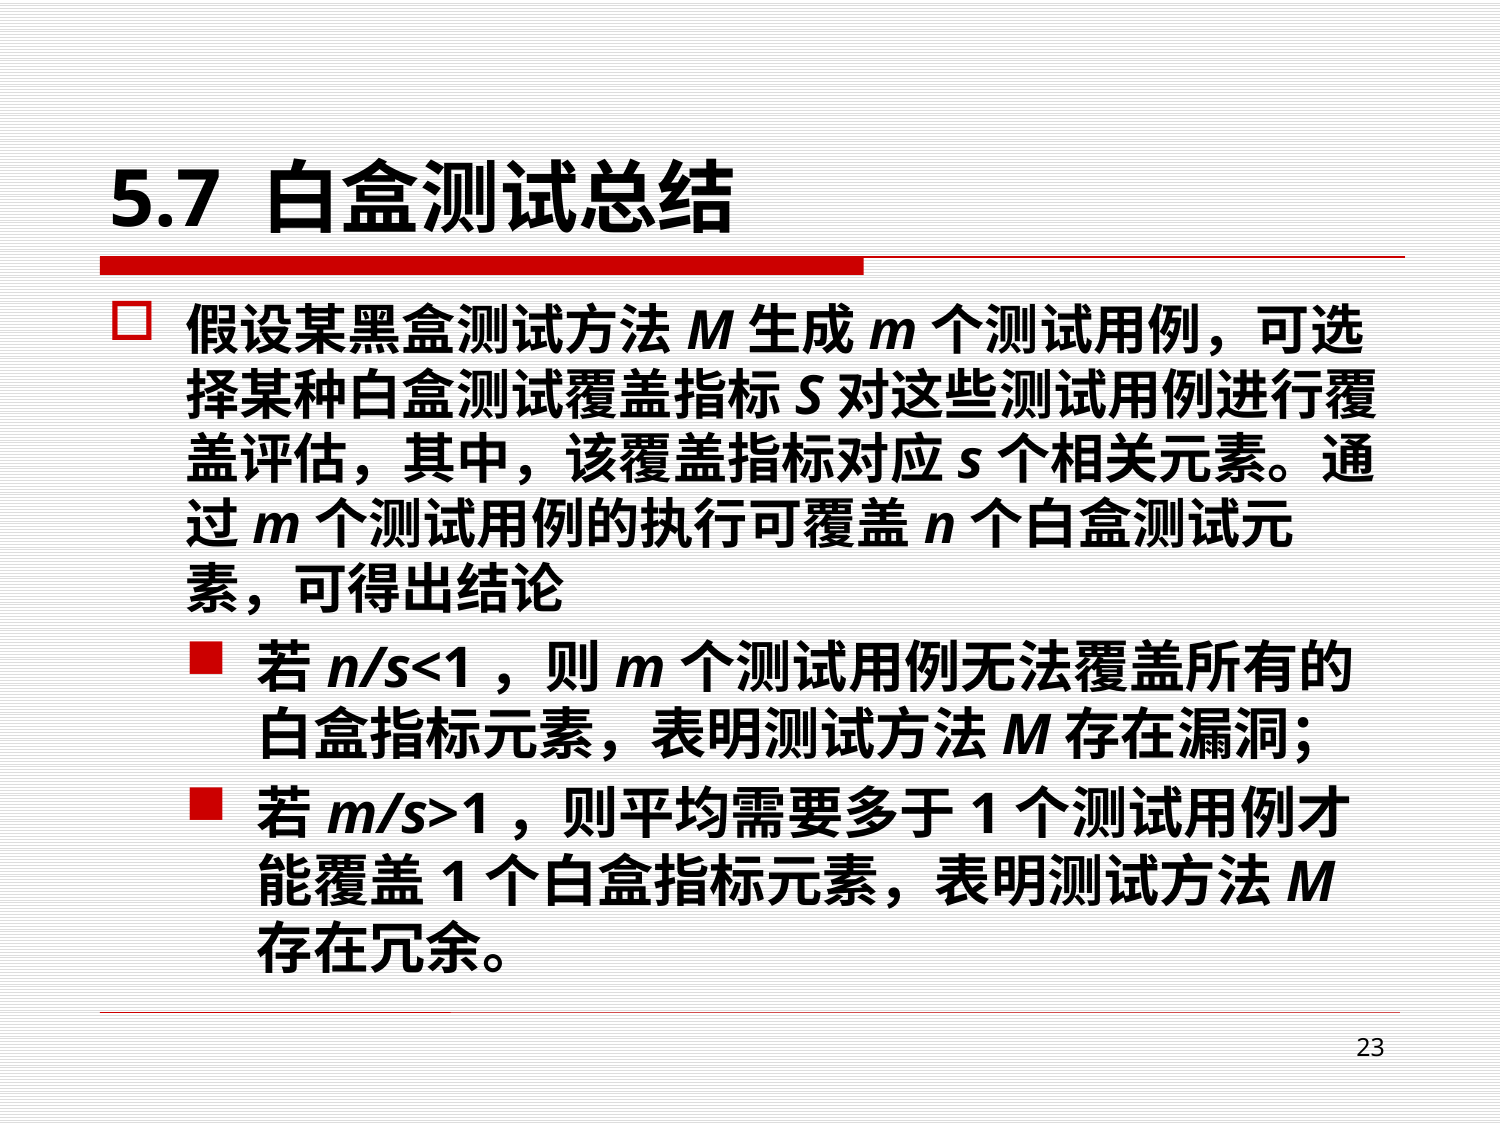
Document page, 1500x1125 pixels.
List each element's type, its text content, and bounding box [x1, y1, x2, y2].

slide_number 23 [1074, 1024, 1401, 1103]
title 5.7 白盒测试总结 [94, 50, 1407, 250]
list 假设某黑盒测试方法M生成m个测试用例，可选择某种白盒测试覆盖指标S对这些测试用例进行覆盖评估，其中，该覆盖指标对应s个相关元素。通过m个测试用例的执行可覆盖n个白盒测试元素，可得出结论 若n/s<1，则m个测试用例无法覆盖所有的白盒指标元素，表明测试方法M存在漏洞； 若m/s>1，则平均需要多于1个测试用例才能覆盖1个白盒指标元素，表明测试方法M存在冗余。 [92, 287, 1406, 988]
